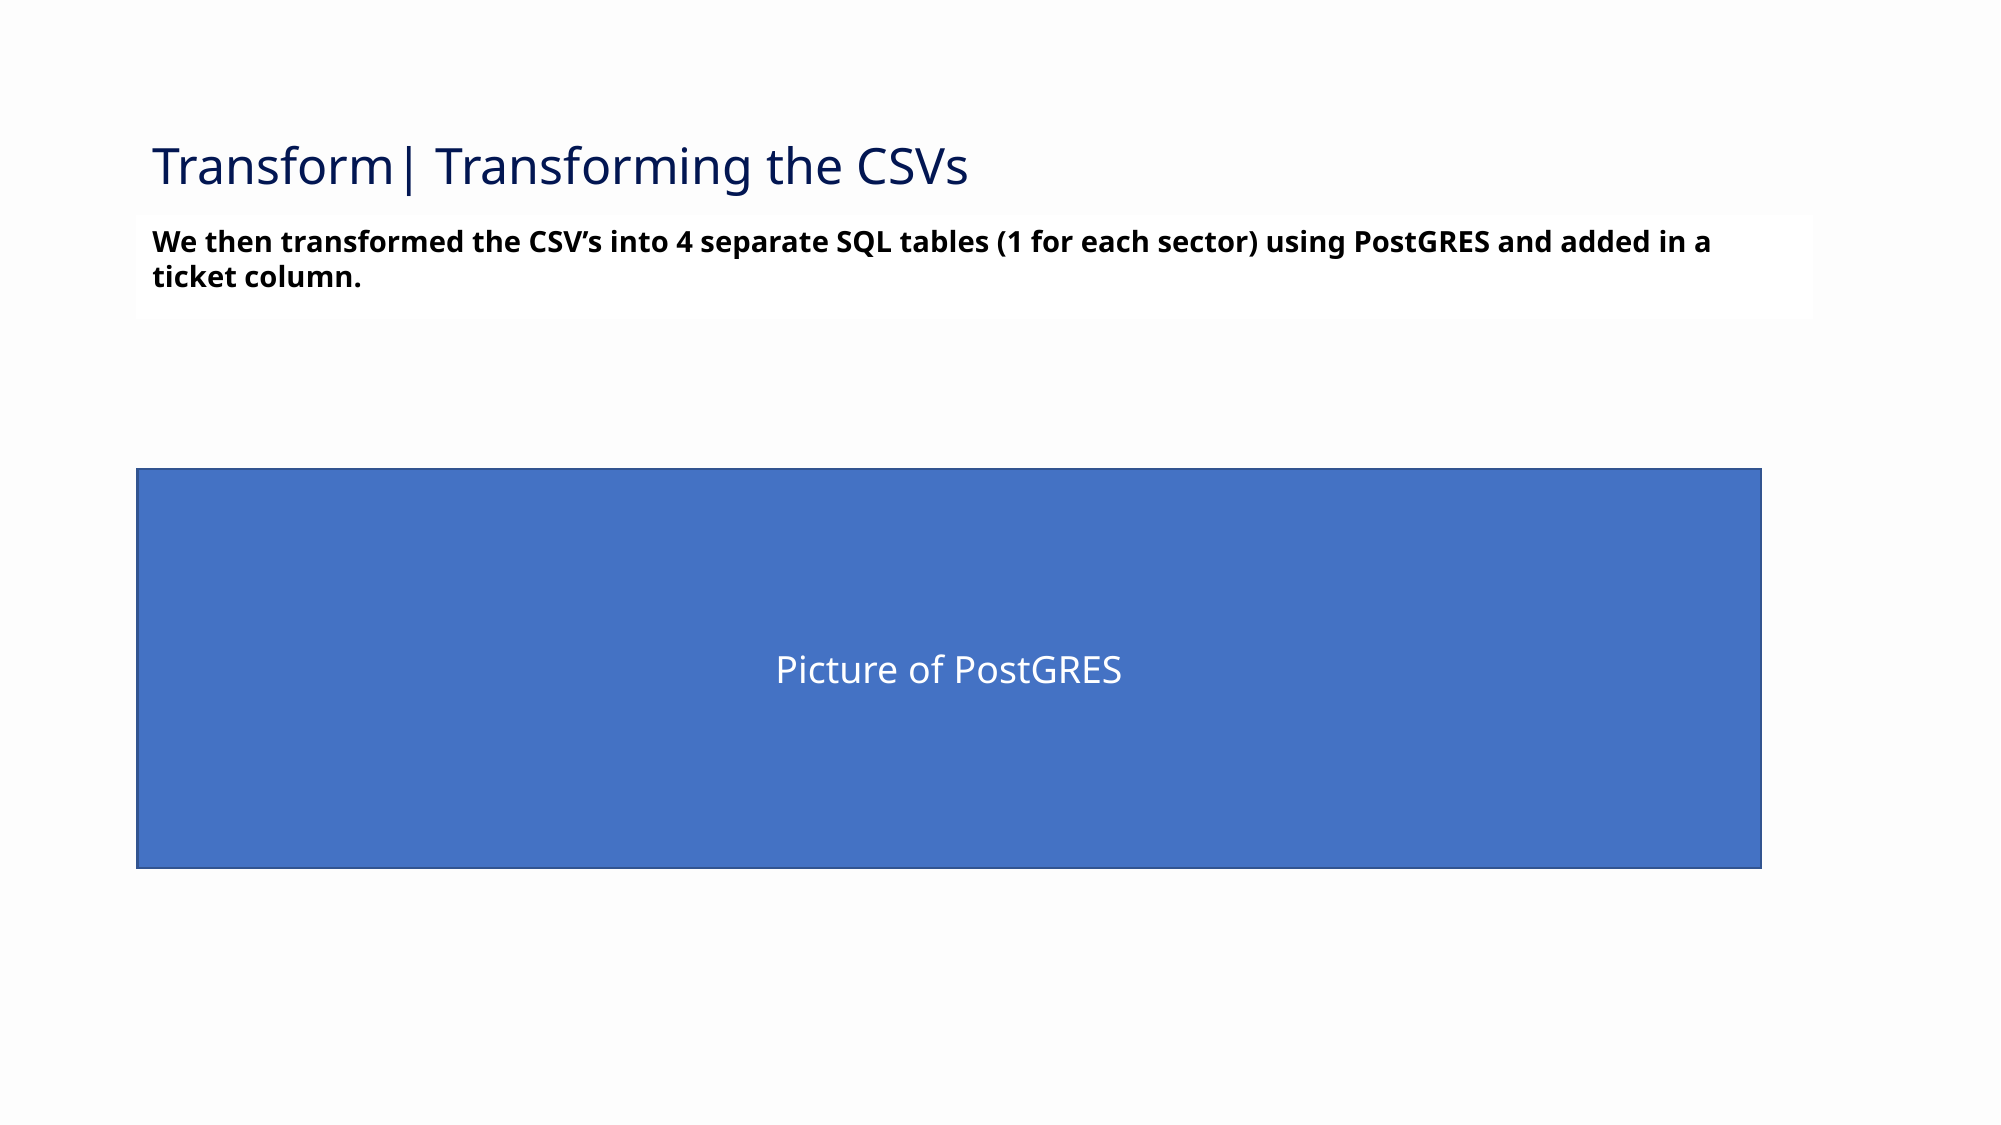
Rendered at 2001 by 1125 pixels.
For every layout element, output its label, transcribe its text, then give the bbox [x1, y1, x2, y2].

title Transform| Transforming the CSVs [137, 59, 1863, 278]
text_box Picture of PostGRES [136, 468, 1762, 869]
text_box We then transformed the CSV’s into 4 separate SQL tables (1 for each sector) using PostGRES and added in a ticket column. [136, 215, 1813, 319]
